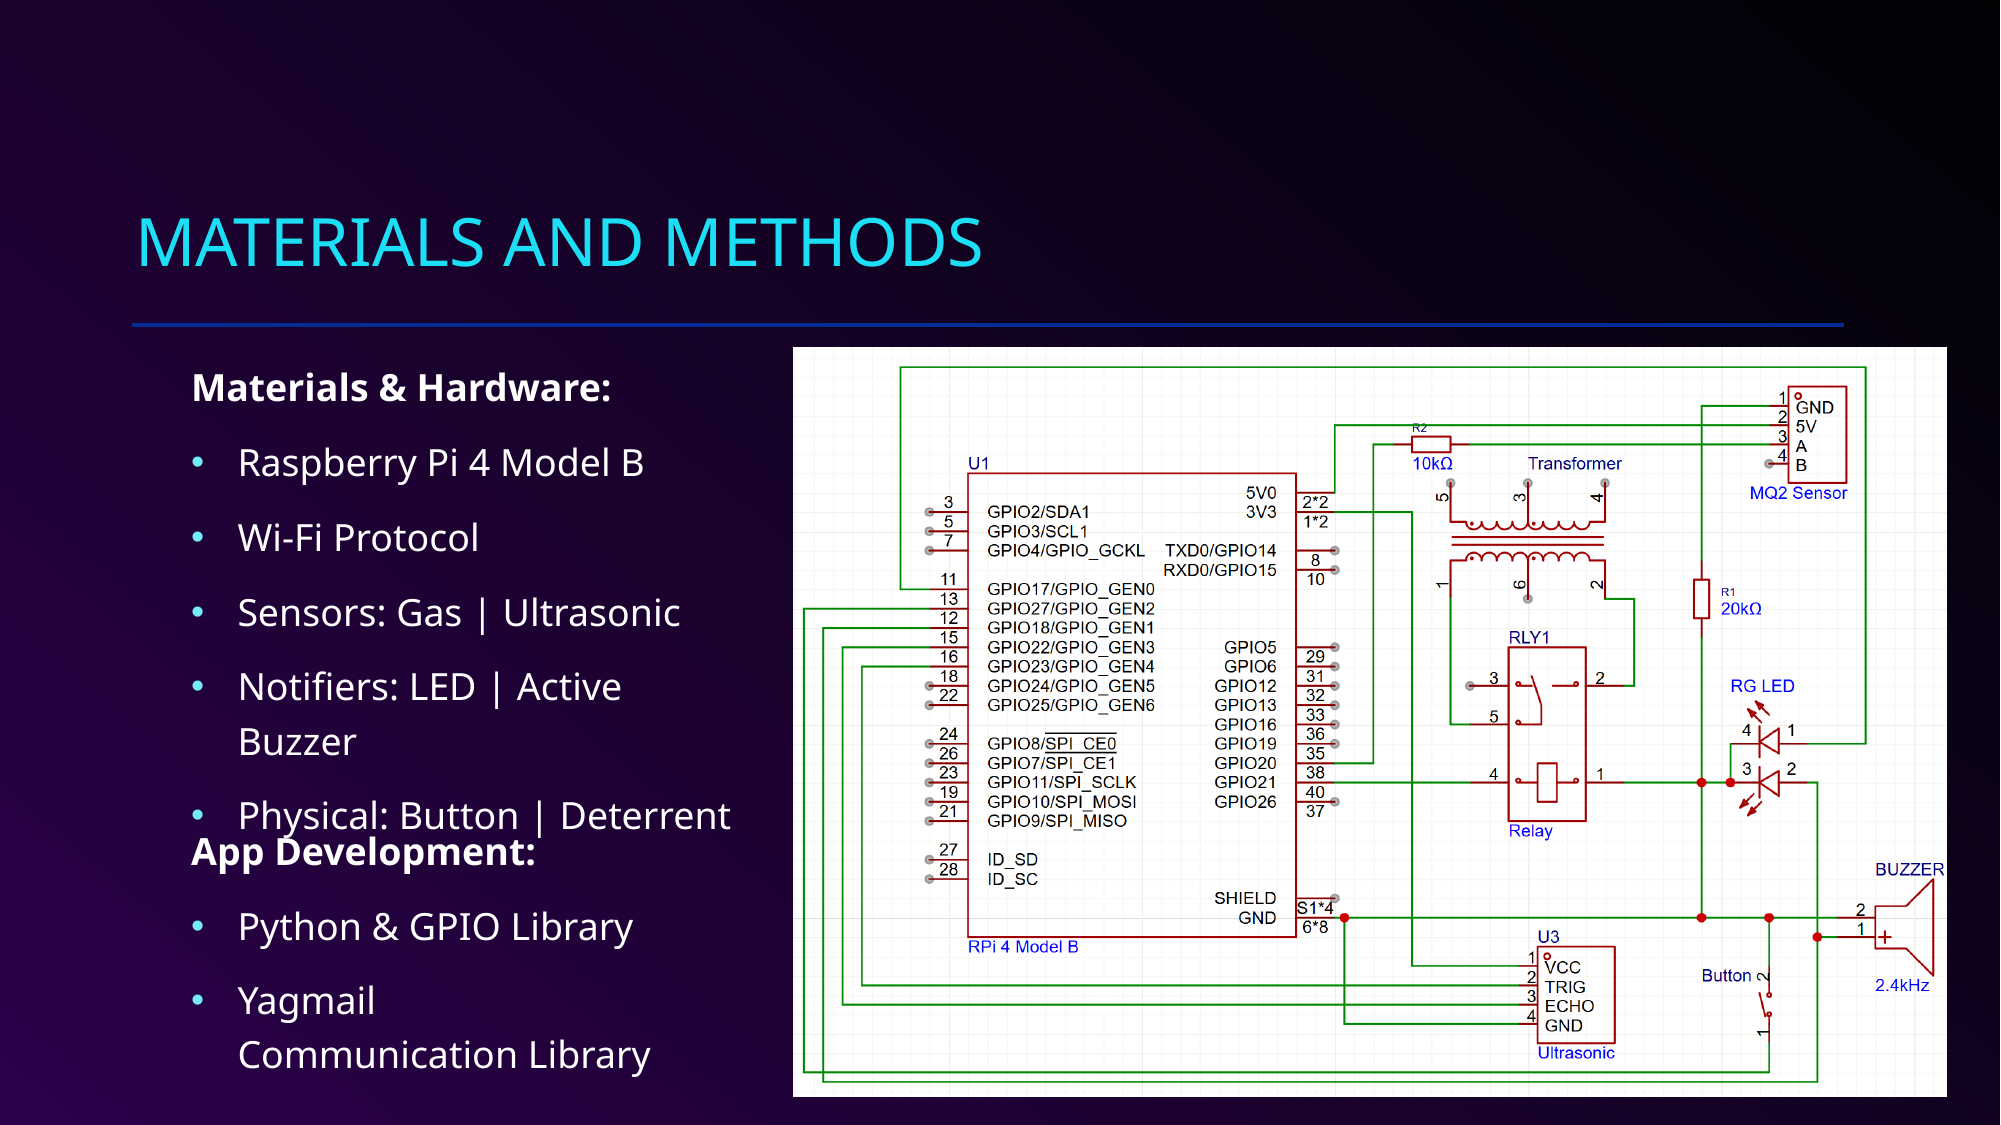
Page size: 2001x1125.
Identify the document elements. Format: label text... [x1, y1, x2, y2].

list Materials & Hardware: Raspberry Pi 4 Model B Wi-Fi Protocol Sensors: Gas | Ultrasonic Notifiers: LED | Active Buzzer Physical: Button | Deterrent [175, 347, 748, 812]
list App Development: Python & GPIO Library Yagmail Communication Library [175, 811, 671, 1088]
title Materials and Methods [120, 71, 1846, 289]
picture [793, 347, 1947, 1097]
